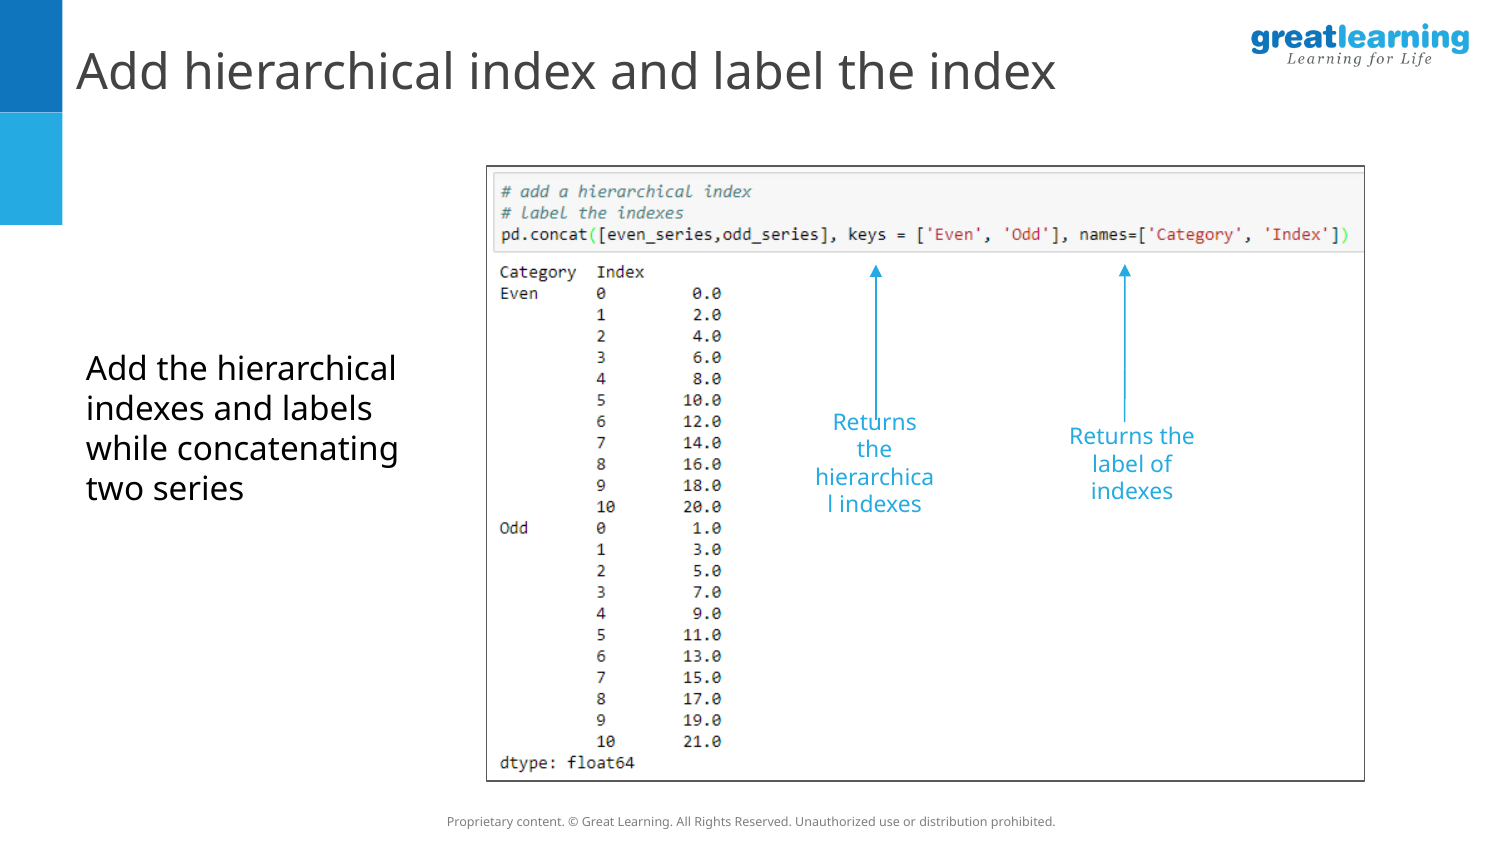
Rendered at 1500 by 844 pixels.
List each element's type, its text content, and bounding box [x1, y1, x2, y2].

text_box Add the hierarchical indexes and labels while concatenating two series [70, 332, 476, 512]
text_box [0, 0, 63, 112]
picture [487, 166, 1365, 781]
text_box Add hierarchical index and label the index [61, 24, 1284, 109]
text_box [0, 112, 63, 225]
picture [1251, 23, 1469, 67]
